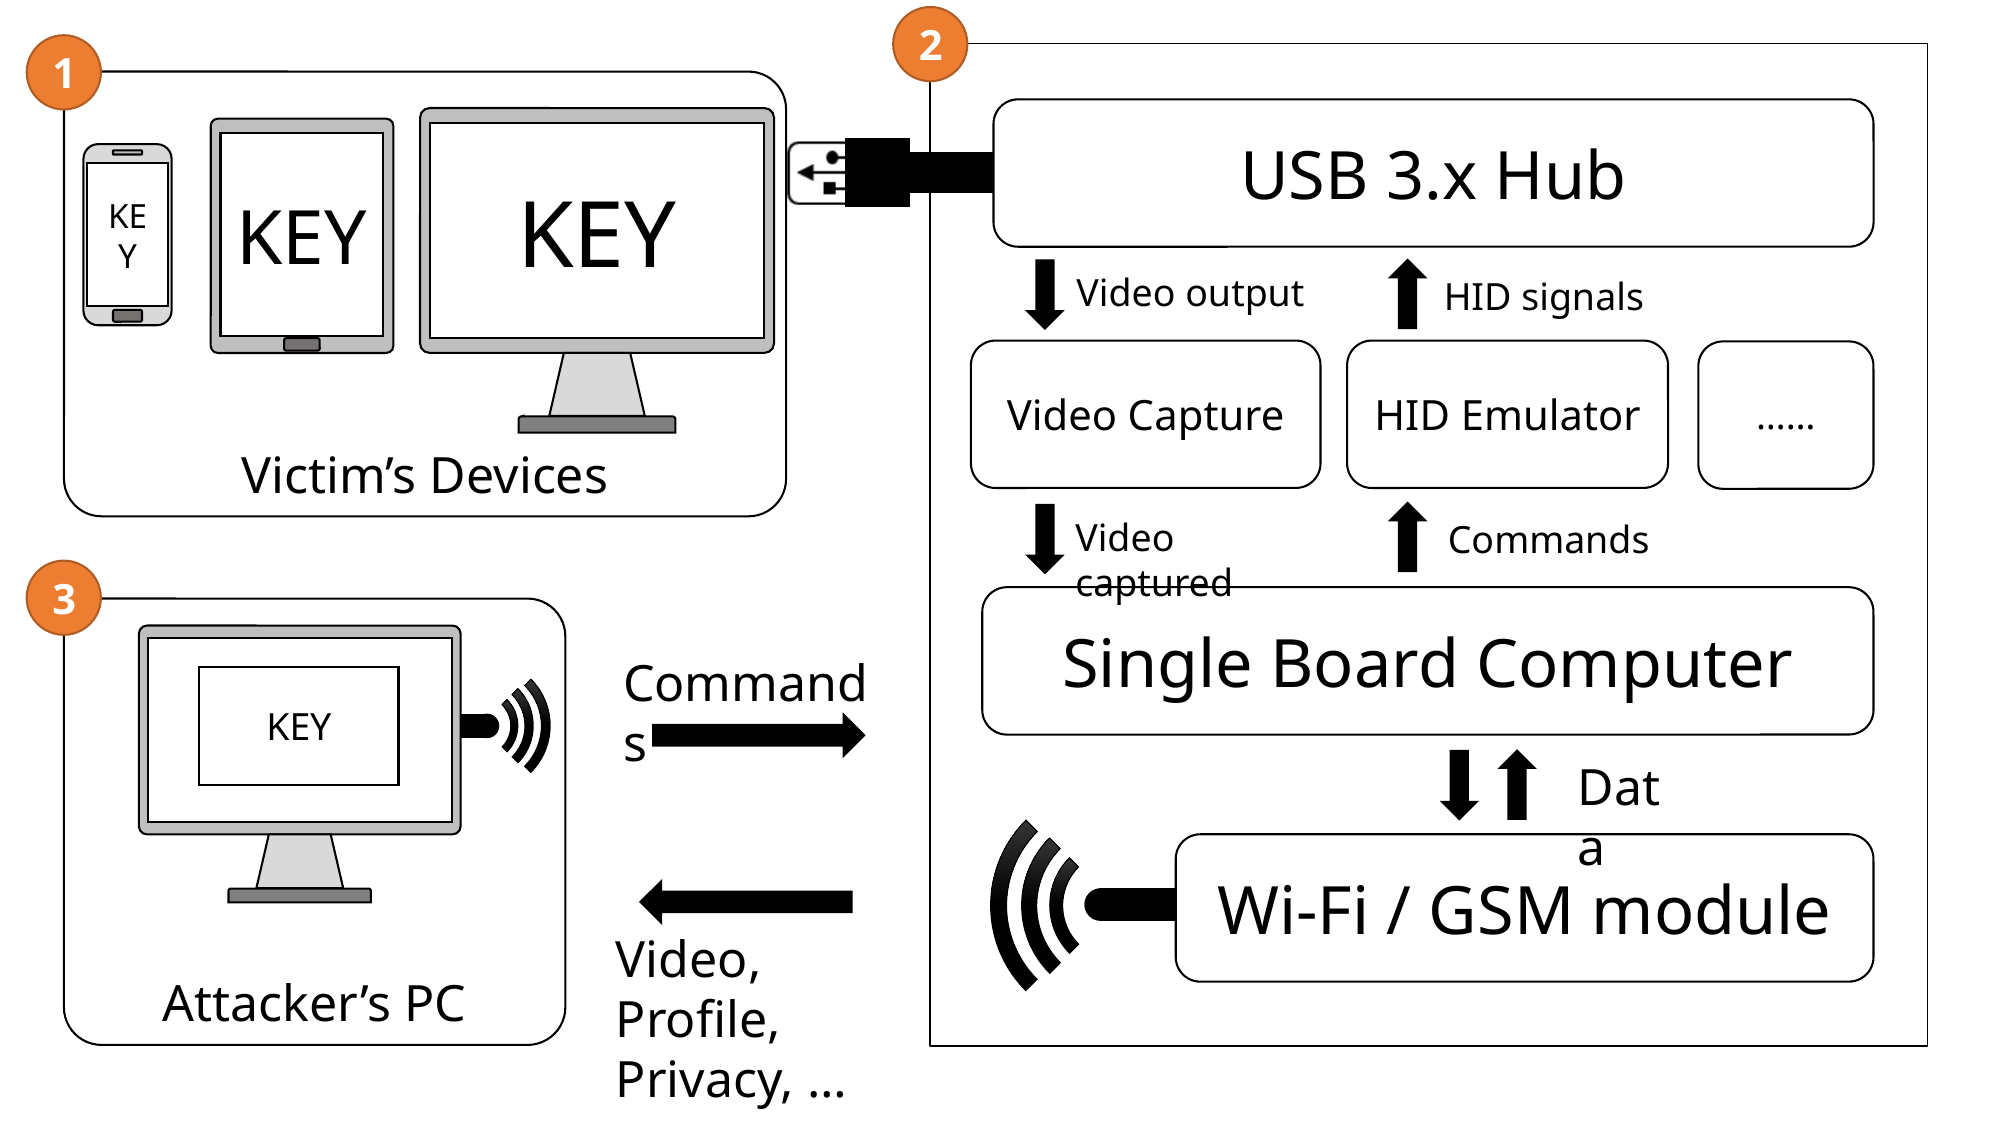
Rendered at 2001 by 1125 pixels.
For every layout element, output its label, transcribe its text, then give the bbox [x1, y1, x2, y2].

text_box 1 [25, 34, 102, 111]
text_box Commands [608, 644, 887, 779]
text_box [930, 43, 1928, 1046]
text_box [1439, 749, 1480, 821]
text_box [1025, 503, 1060, 575]
text_box USB 3.x Hub [992, 98, 1875, 248]
text_box [1497, 749, 1537, 820]
text_box [639, 878, 853, 919]
text_box [899, 152, 994, 193]
text_box [1387, 258, 1428, 330]
text_box [1387, 501, 1428, 573]
text_box 3 [25, 559, 102, 636]
text_box Wi-Fi / GSM module [1232, 833, 1875, 983]
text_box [63, 71, 787, 517]
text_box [990, 784, 1232, 1026]
text_box 2 [892, 5, 969, 83]
text_box HID signals [1429, 265, 1682, 326]
text_box Data [1563, 747, 1694, 883]
text_box Video captured [1060, 506, 1342, 611]
text_box HID Emulator [1346, 339, 1670, 490]
text_box Single Board Computer [981, 586, 1875, 736]
text_box …… [1697, 340, 1875, 490]
text_box Commands [1433, 508, 1686, 569]
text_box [418, 659, 551, 792]
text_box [1085, 889, 1175, 920]
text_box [138, 625, 461, 903]
text_box [867, 138, 910, 207]
text_box Video output [1061, 261, 1321, 322]
text_box Video Capture [969, 339, 1322, 490]
picture [788, 116, 867, 229]
text_box Video, Profile, Privacy, … [601, 919, 923, 1115]
text_box [1025, 259, 1061, 330]
text_box Attacker’s PC [62, 597, 567, 1046]
